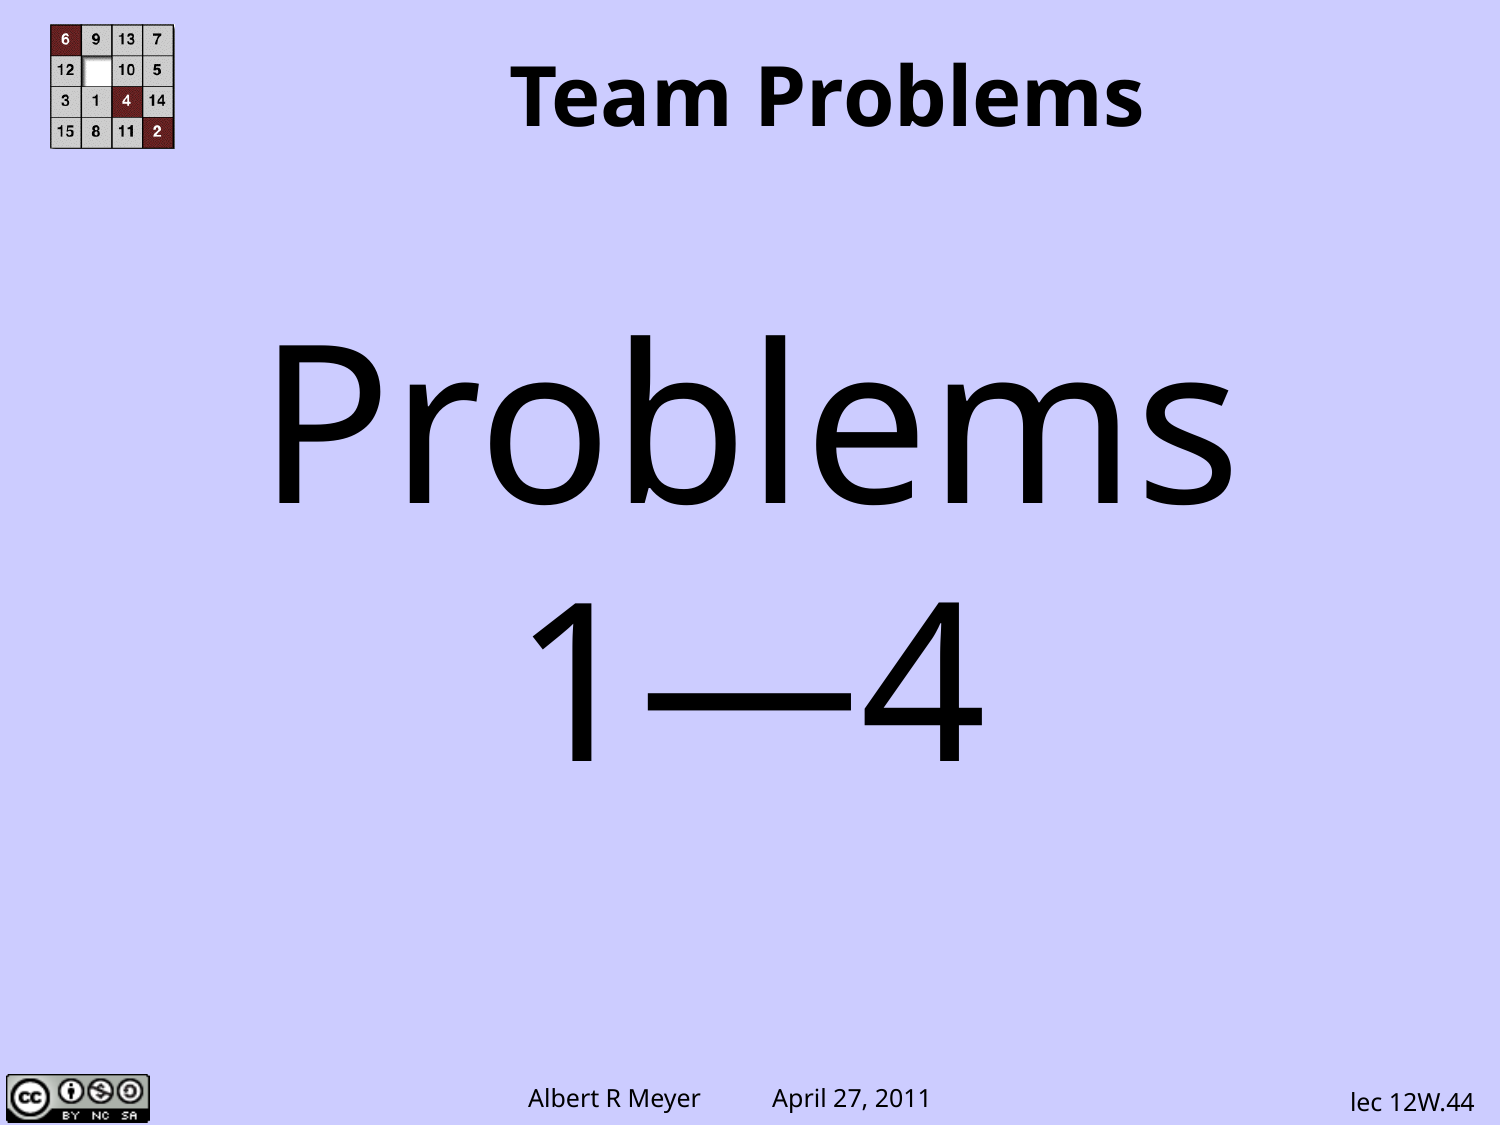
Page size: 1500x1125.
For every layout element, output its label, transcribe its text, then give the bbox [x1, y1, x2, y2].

picture [50, 24, 175, 149]
title Team Problems [230, 36, 1425, 150]
list Problems 1―4 [74, 274, 1426, 838]
picture [6, 1074, 150, 1123]
slide_number lec 12W.44 [1239, 1078, 1491, 1120]
